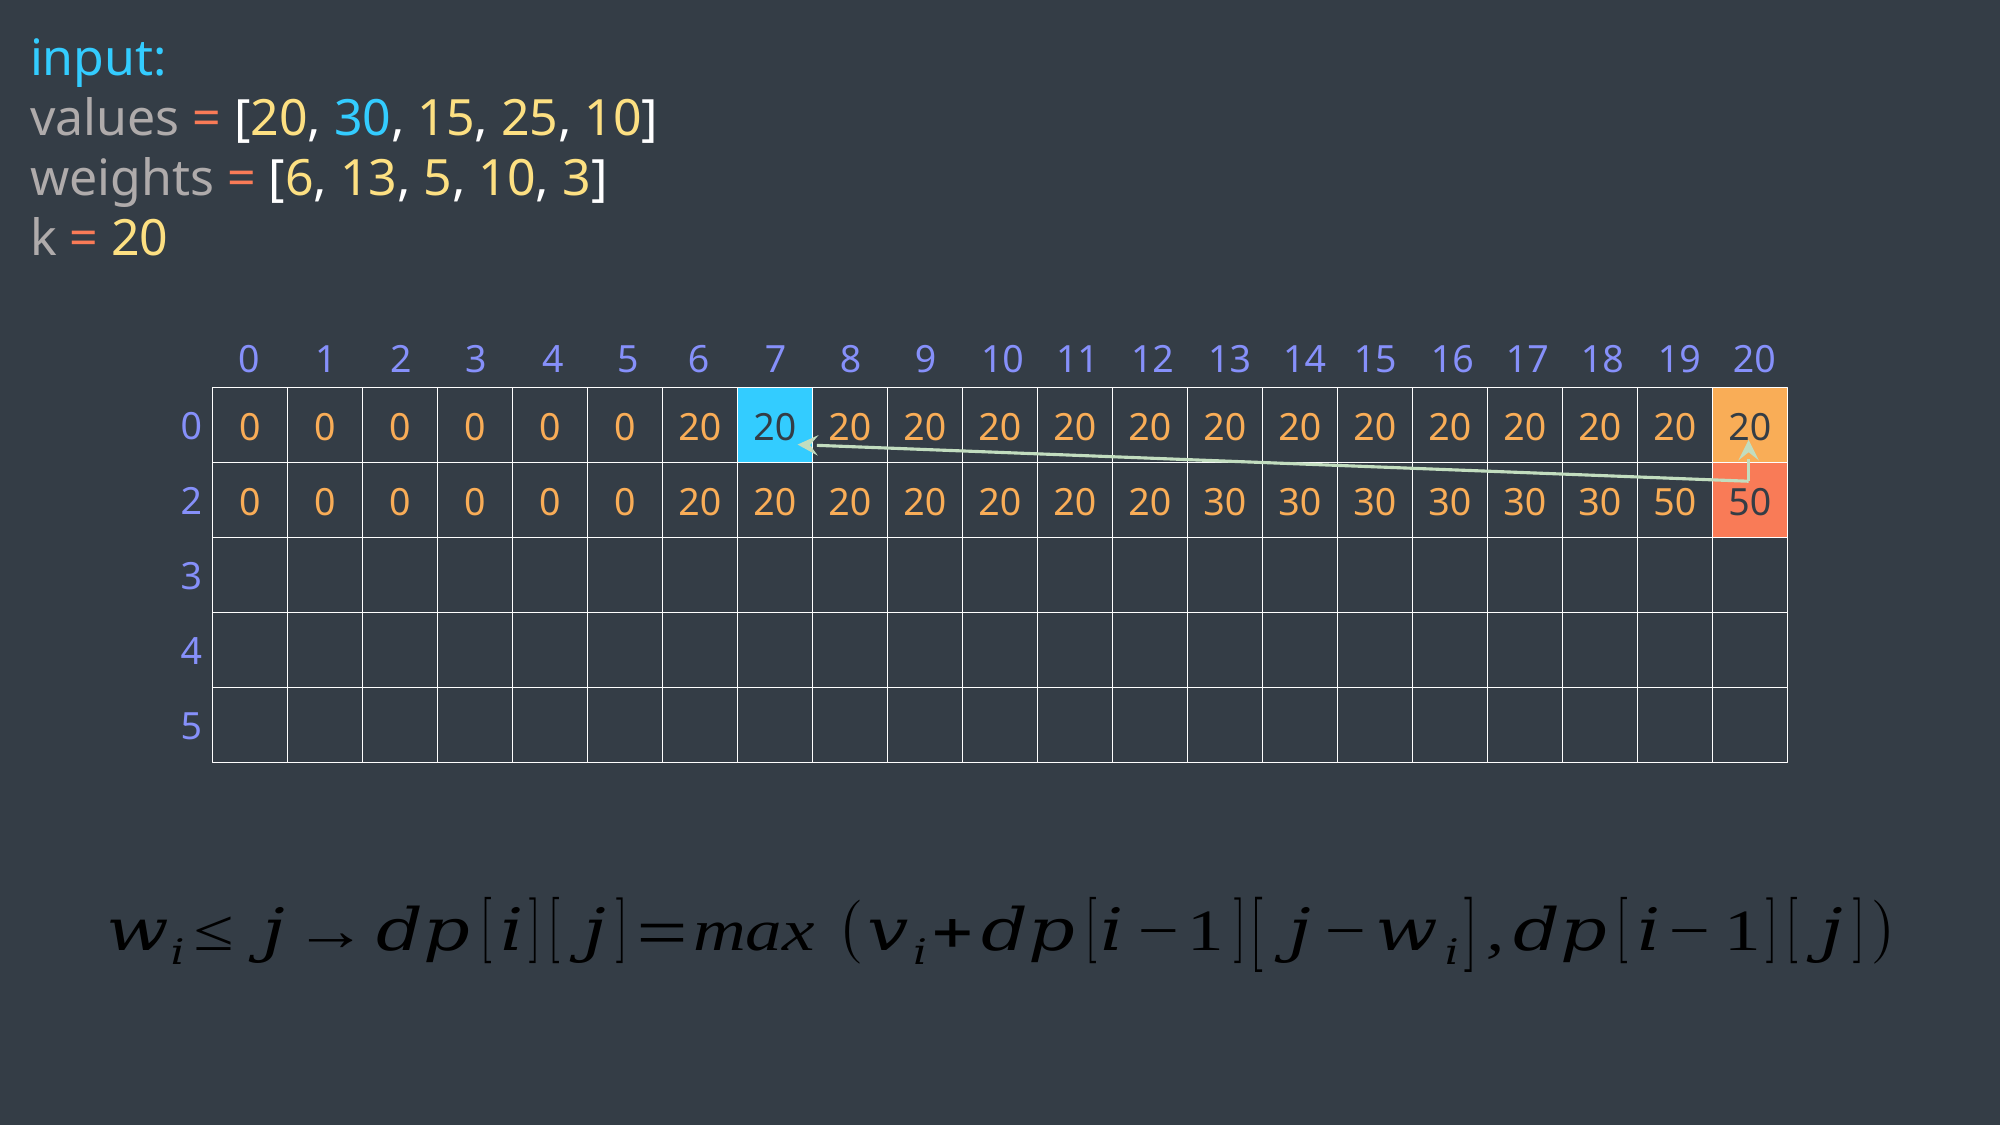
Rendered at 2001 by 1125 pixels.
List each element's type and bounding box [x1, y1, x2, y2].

text_box [15, 17, 684, 273]
text_box [164, 328, 1799, 763]
